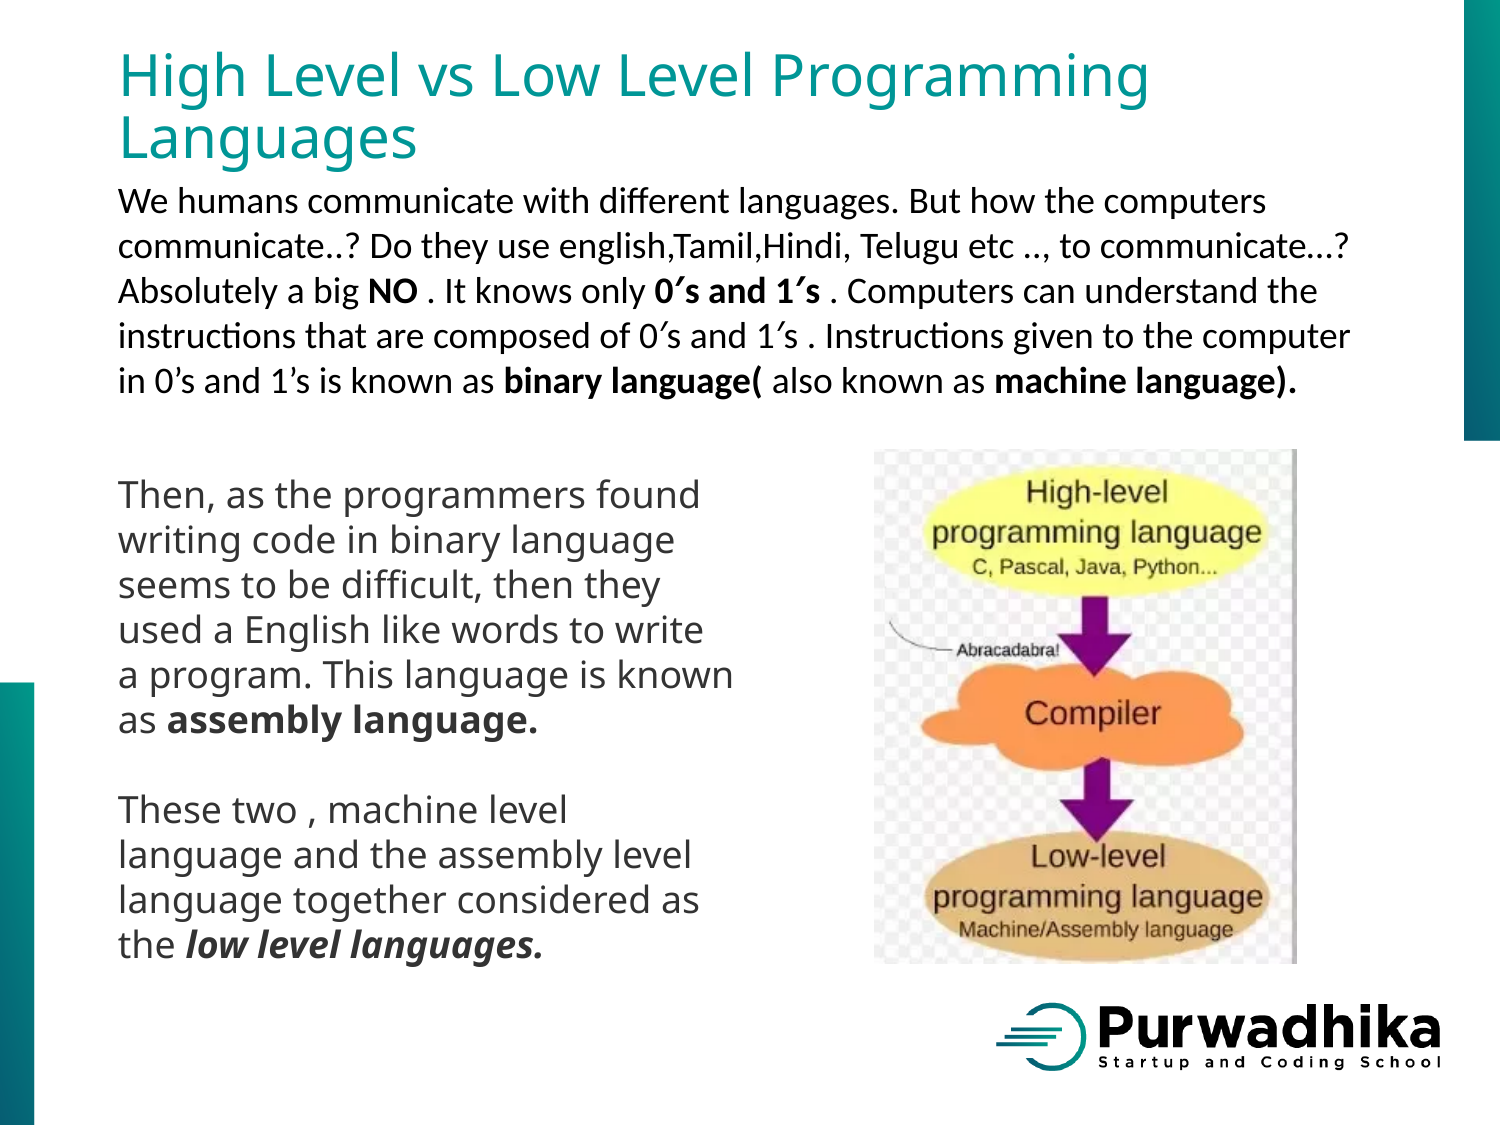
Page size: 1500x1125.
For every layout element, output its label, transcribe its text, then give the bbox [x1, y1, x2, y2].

picture [0, 0, 1500, 1125]
text_box Then, as the programmers found writing code in binary language seems to be difficult, then they used a English like words to write a program. This language is known as assembly language. These two , machine level language and the assembly level language together considered as the low level languages. [103, 463, 750, 974]
text_box We humans communicate with different languages. But how the computers communicate..? Do they use english,Tamil,Hindi, Telugu etc .., to communicate…? Absolutely a big NO . It knows only 0′s and 1′s . Computers can understand the instructions that are composed of 0′s and 1′s . Instructions given to the computer in 0’s and 1’s is known as binary language( also known as machine language). [103, 168, 1397, 408]
title High Level vs Low Level Programming Languages [103, 0, 1397, 168]
